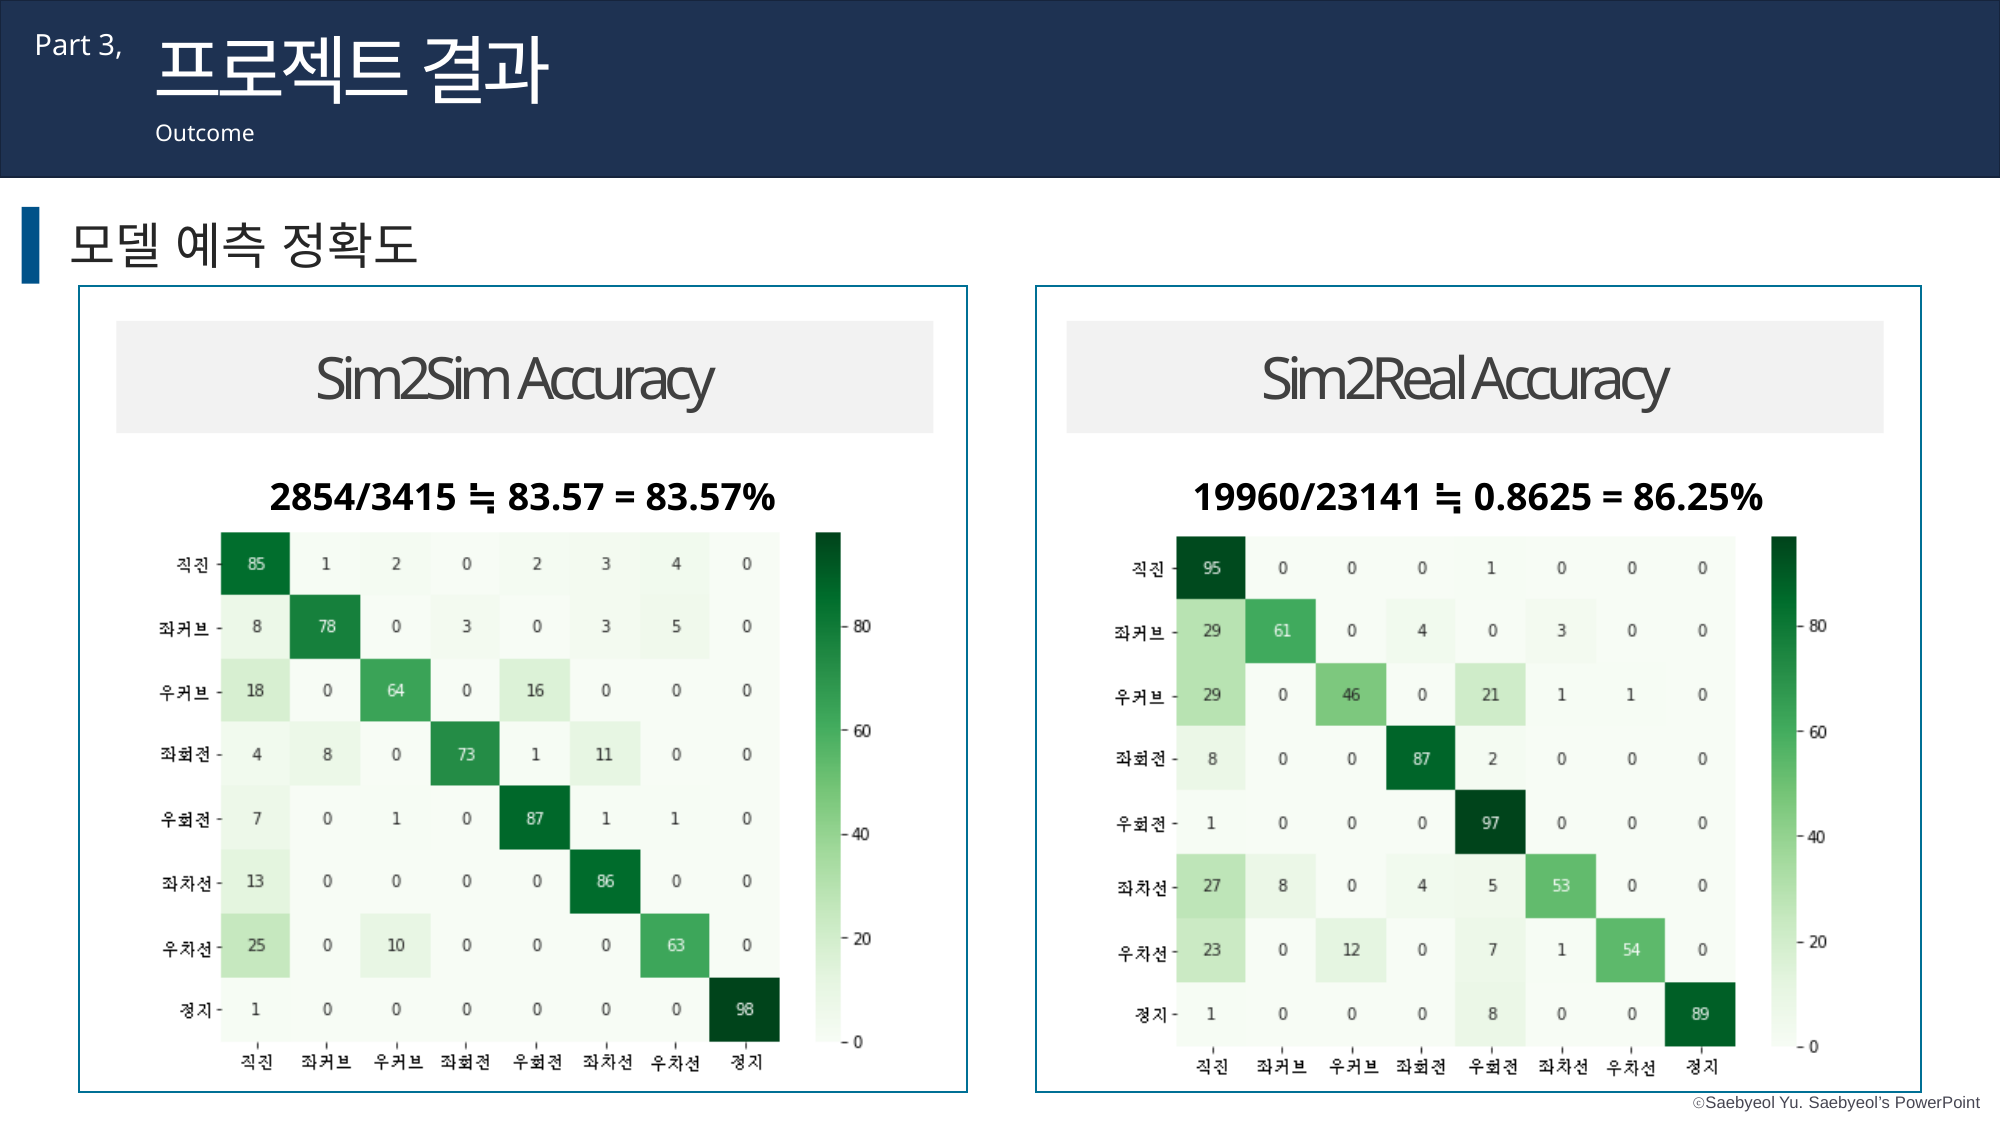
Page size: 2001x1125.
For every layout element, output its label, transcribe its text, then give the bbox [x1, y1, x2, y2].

text_box [0, 0, 2000, 178]
text_box Part 3, [19, 19, 146, 69]
text_box 모델 예측 정확도 [54, 207, 435, 283]
text_box Sim2Real Accuracy [1246, 334, 1686, 419]
text_box 2854/3415 ≒ 83.57 = 83.57% [78, 285, 968, 1093]
text_box 프로젝트 결과 [139, 16, 567, 122]
picture [154, 531, 877, 1079]
text_box [115, 320, 934, 434]
text_box Outcome [140, 110, 270, 154]
text_box [21, 206, 40, 285]
picture [1111, 532, 1839, 1079]
text_box [1066, 320, 1885, 434]
text_box Sim2Sim Accuracy [300, 334, 731, 419]
text_box 19960/23141 ≒ 0.8625 = 86.25% [1035, 285, 1922, 1093]
